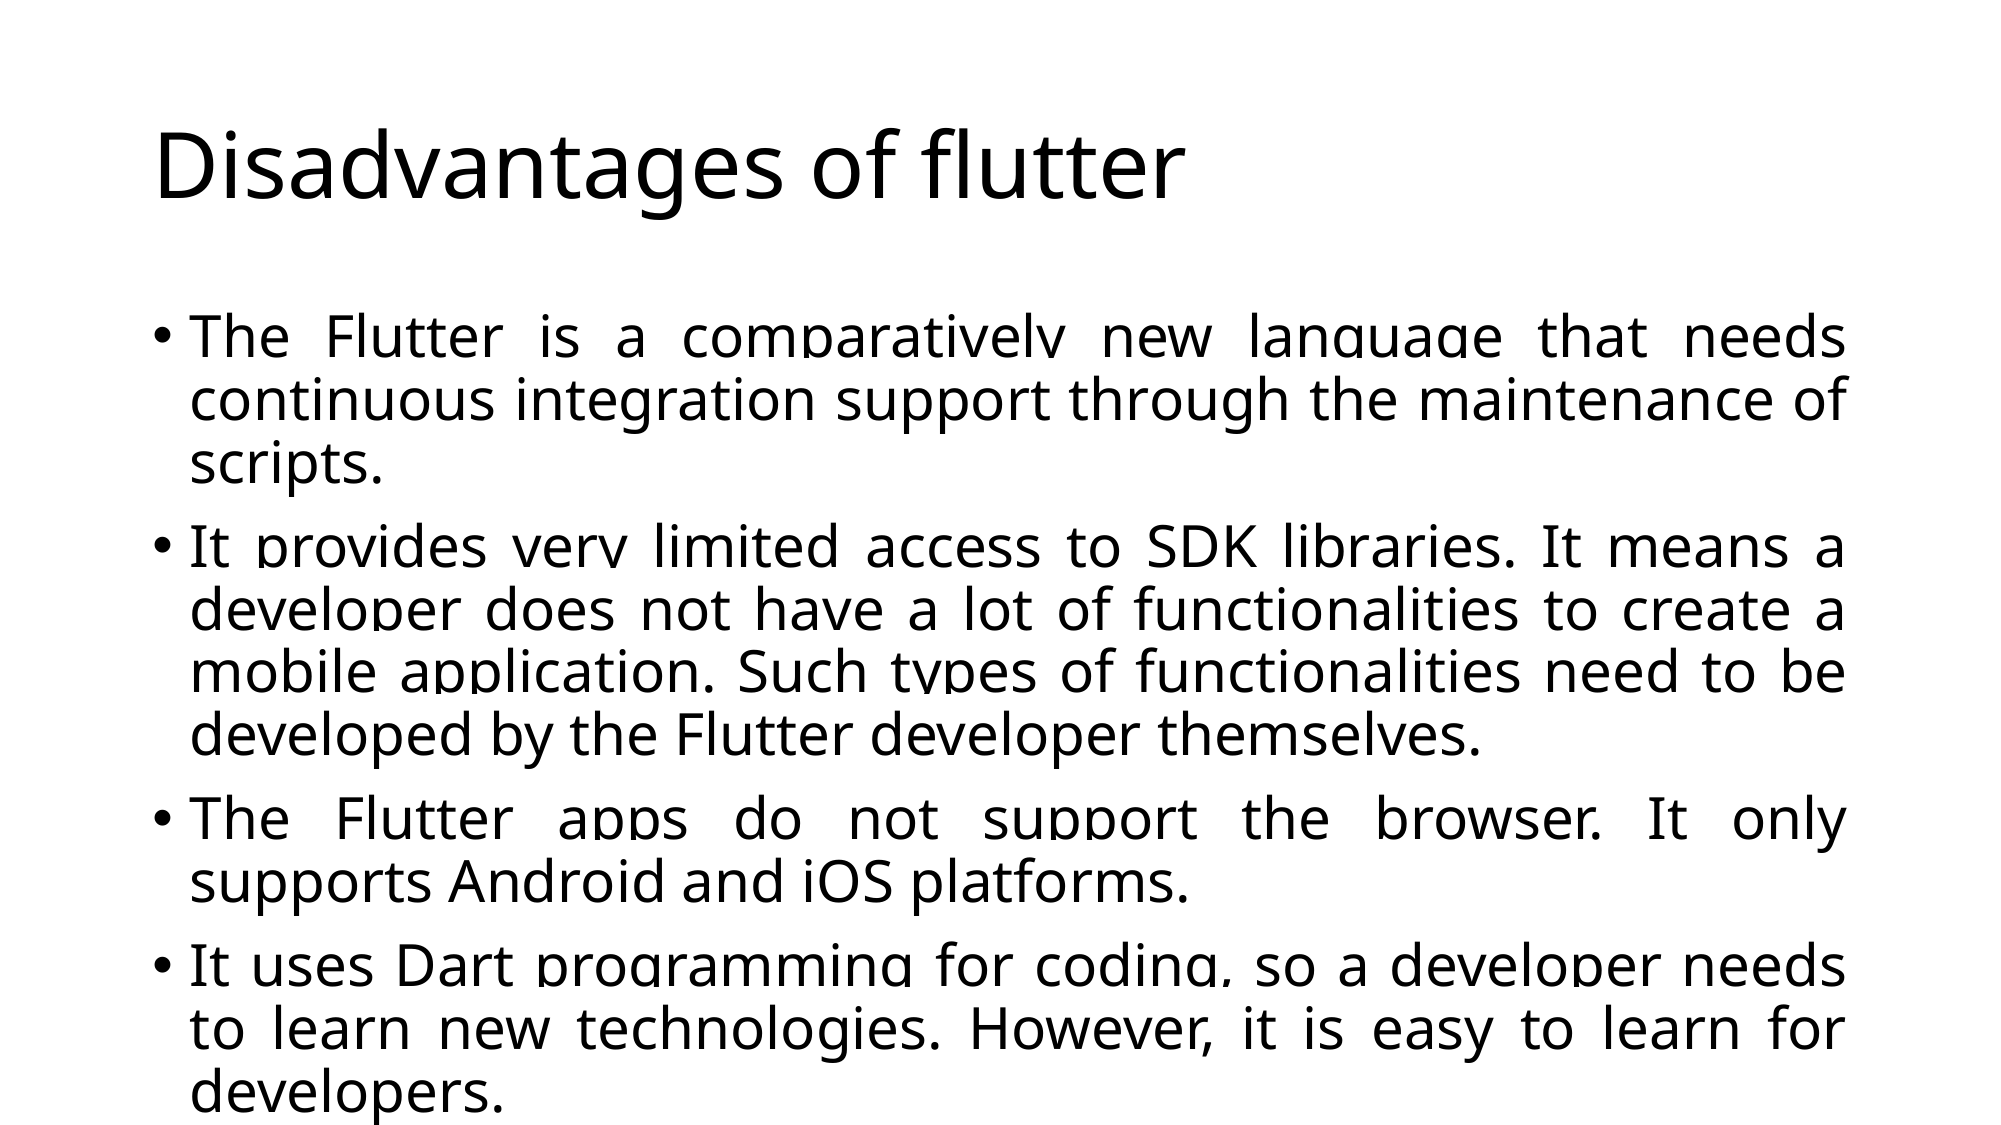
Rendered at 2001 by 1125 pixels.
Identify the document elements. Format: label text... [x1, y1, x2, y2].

list The Flutter is a comparatively new language that needs continuous integration support through the maintenance of scripts. It provides very limited access to SDK libraries. It means a developer does not have a lot of functionalities to create a mobile application. Such types of functionalities need to be developed by the Flutter developer themselves. The Flutter apps do not support the browser. It only supports Android and iOS platforms. It uses Dart programming for coding, so a developer needs to learn new technologies. However, it is easy to learn for developers. [137, 299, 1863, 1014]
title Disadvantages of flutter [137, 59, 1863, 278]
